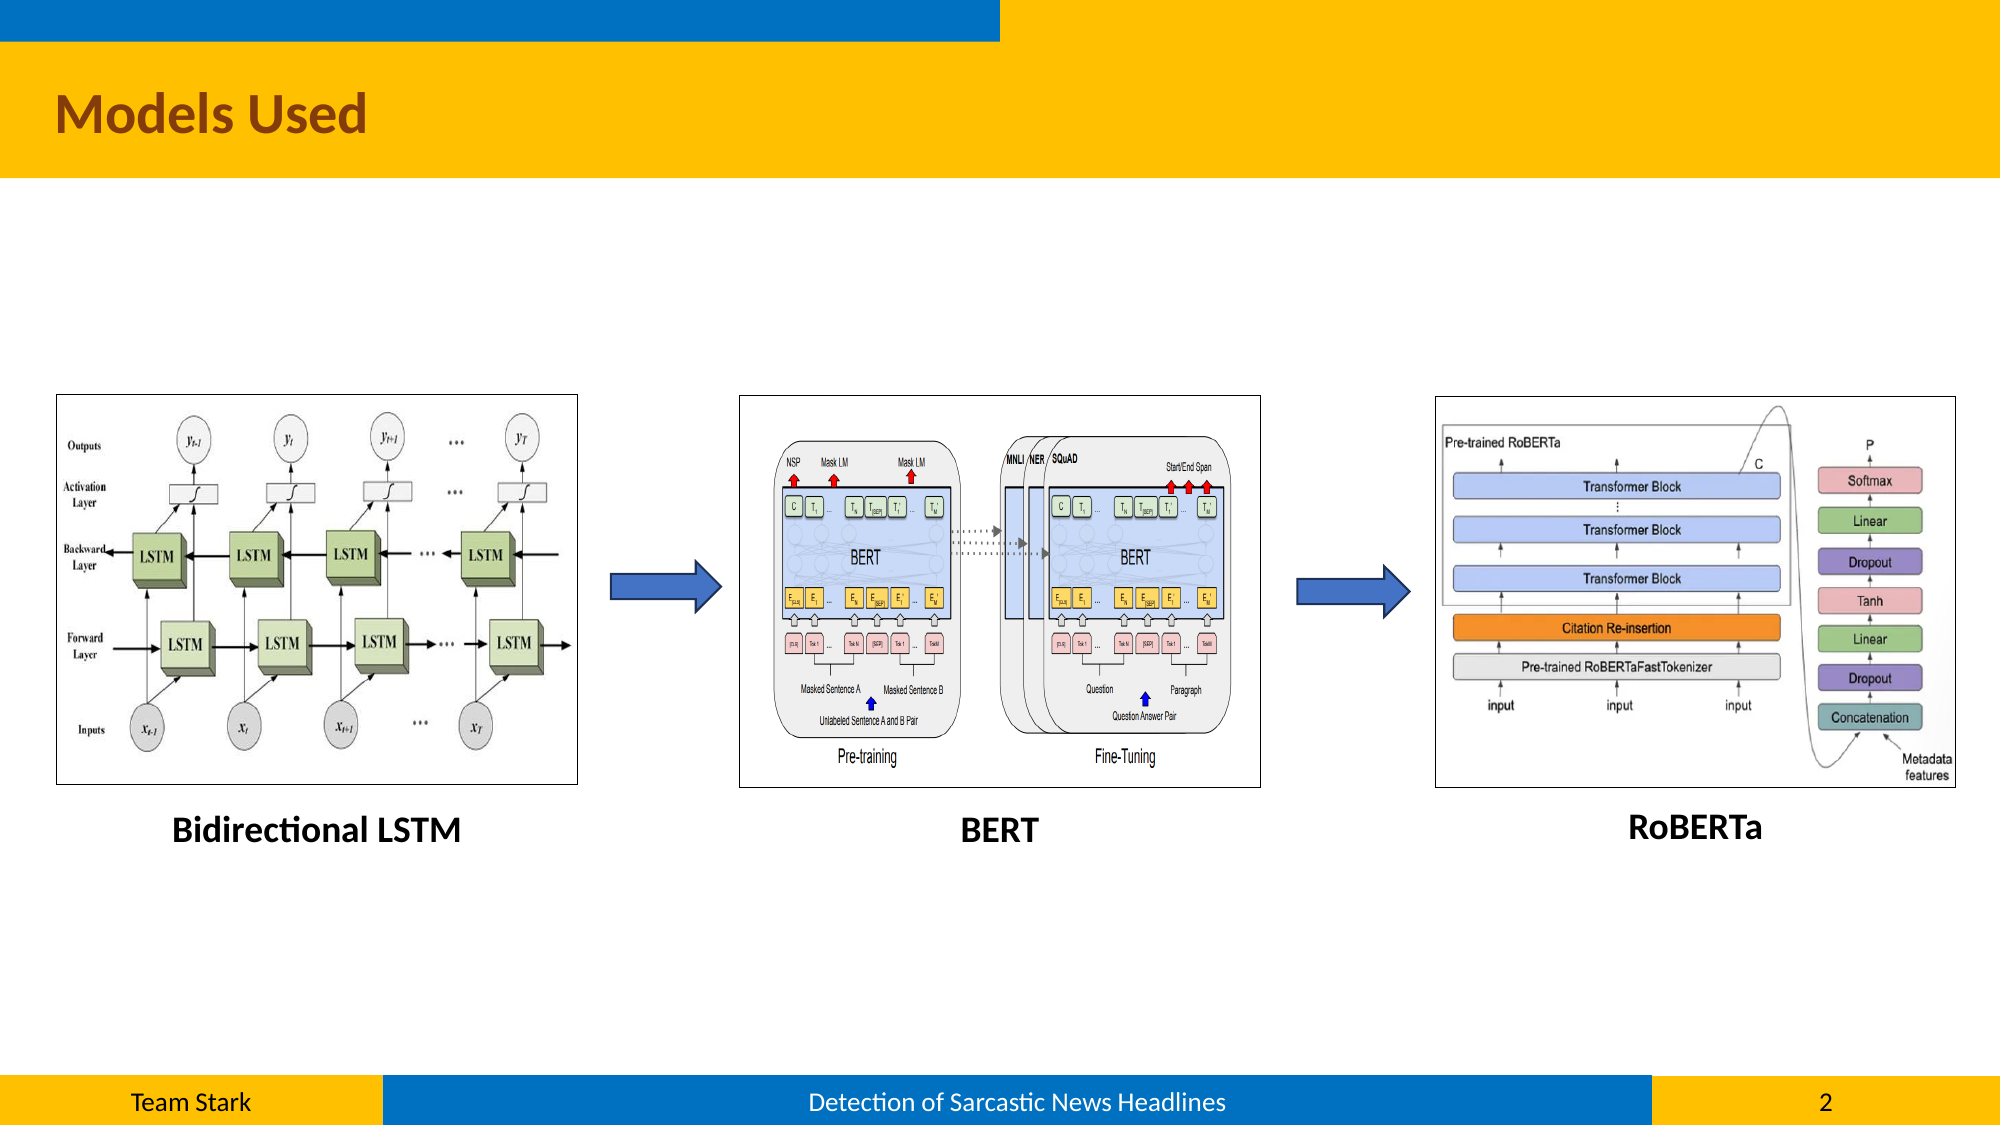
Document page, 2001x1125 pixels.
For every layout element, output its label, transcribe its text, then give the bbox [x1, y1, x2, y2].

text_box [0, 0, 2000, 179]
picture [739, 395, 1261, 788]
text_box BERT [739, 797, 1261, 858]
text_box Detection of Sarcastic News Headlines [384, 1074, 1653, 1125]
text_box Models Used [39, 67, 2000, 153]
text_box Team Stark [0, 1074, 384, 1125]
text_box [0, 0, 1001, 43]
text_box [609, 558, 723, 615]
text_box Bidirectional LSTM [56, 797, 578, 858]
text_box 2 [1651, 1075, 2000, 1125]
text_box [1296, 563, 1412, 620]
picture [56, 394, 578, 785]
picture [1435, 396, 1956, 788]
text_box RoBERTa [1435, 794, 1957, 854]
